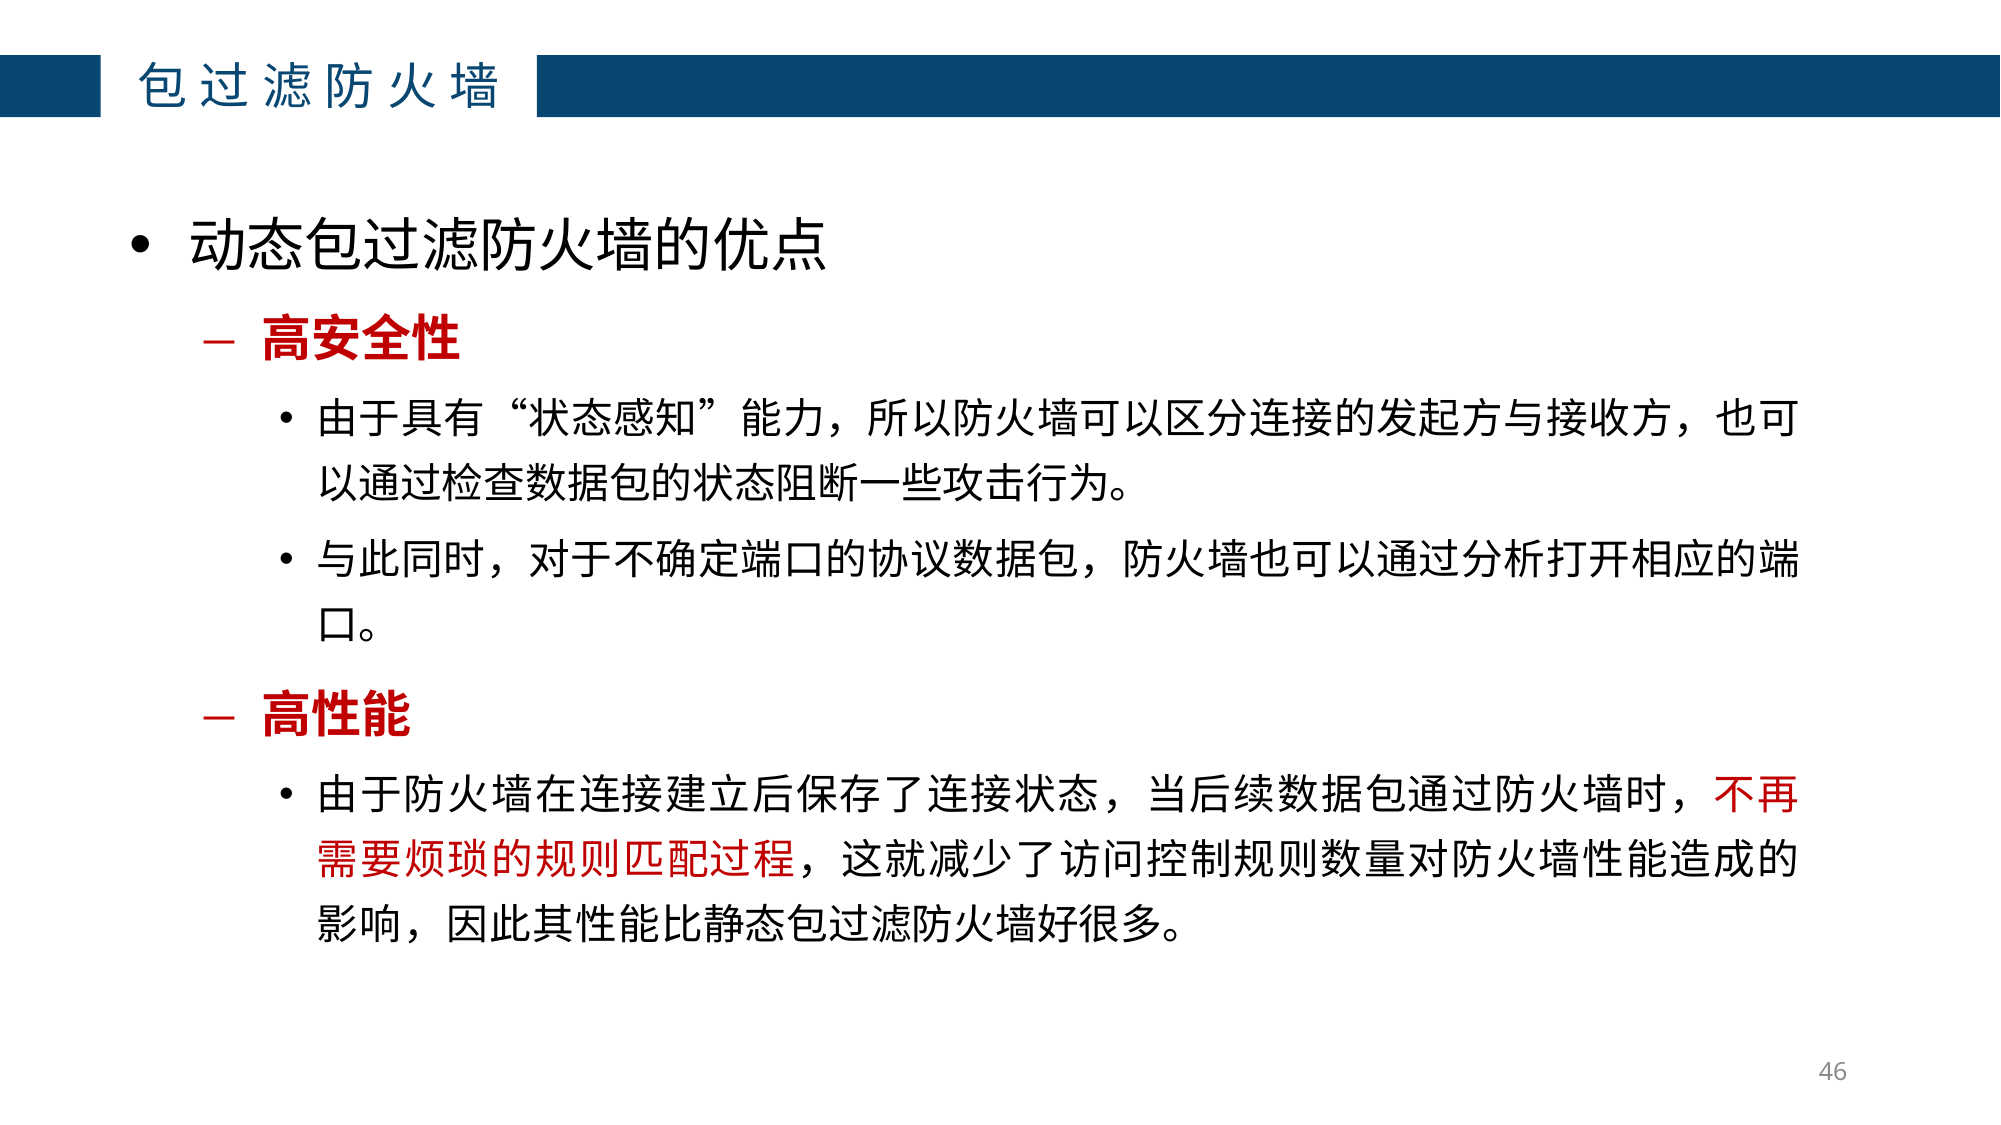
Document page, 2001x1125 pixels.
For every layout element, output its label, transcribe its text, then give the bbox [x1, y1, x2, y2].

text_box 动态包过滤防火墙的优点 高安全性 由于具有“状态感知”能力，所以防火墙可以区分连接的发起方与接收方，也可以通过检查数据包的状态阻断一些攻击行为。 与此同时，对于不确定端口的协议数据包，防火墙也可以通过分析打开相应的端口。 高性能 由于防火墙在连接建立后保存了连接状态，当后续数据包通过防火墙时，不再需要烦琐的规则匹配过程，这就减少了访问控制规则数量对防火墙性能造成的影响，因此其性能比静态包过滤防火墙好很多。 [114, 180, 1815, 1003]
slide_number 46 [1412, 1042, 1863, 1103]
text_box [0, 47, 2000, 123]
